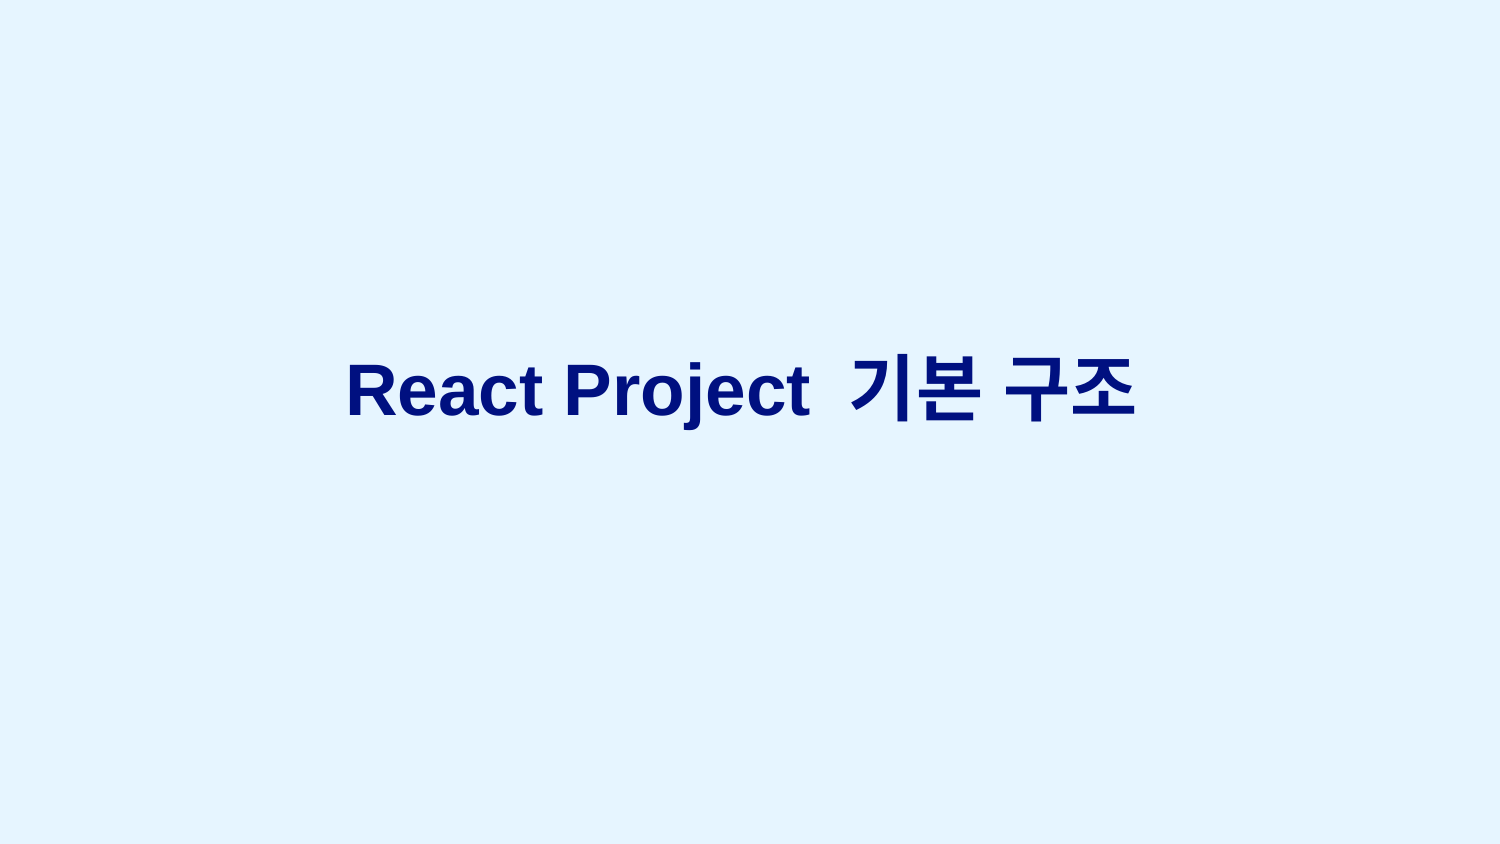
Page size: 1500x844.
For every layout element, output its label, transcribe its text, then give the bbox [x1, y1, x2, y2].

text_box React Project 기본 구조 [252, 327, 1231, 461]
